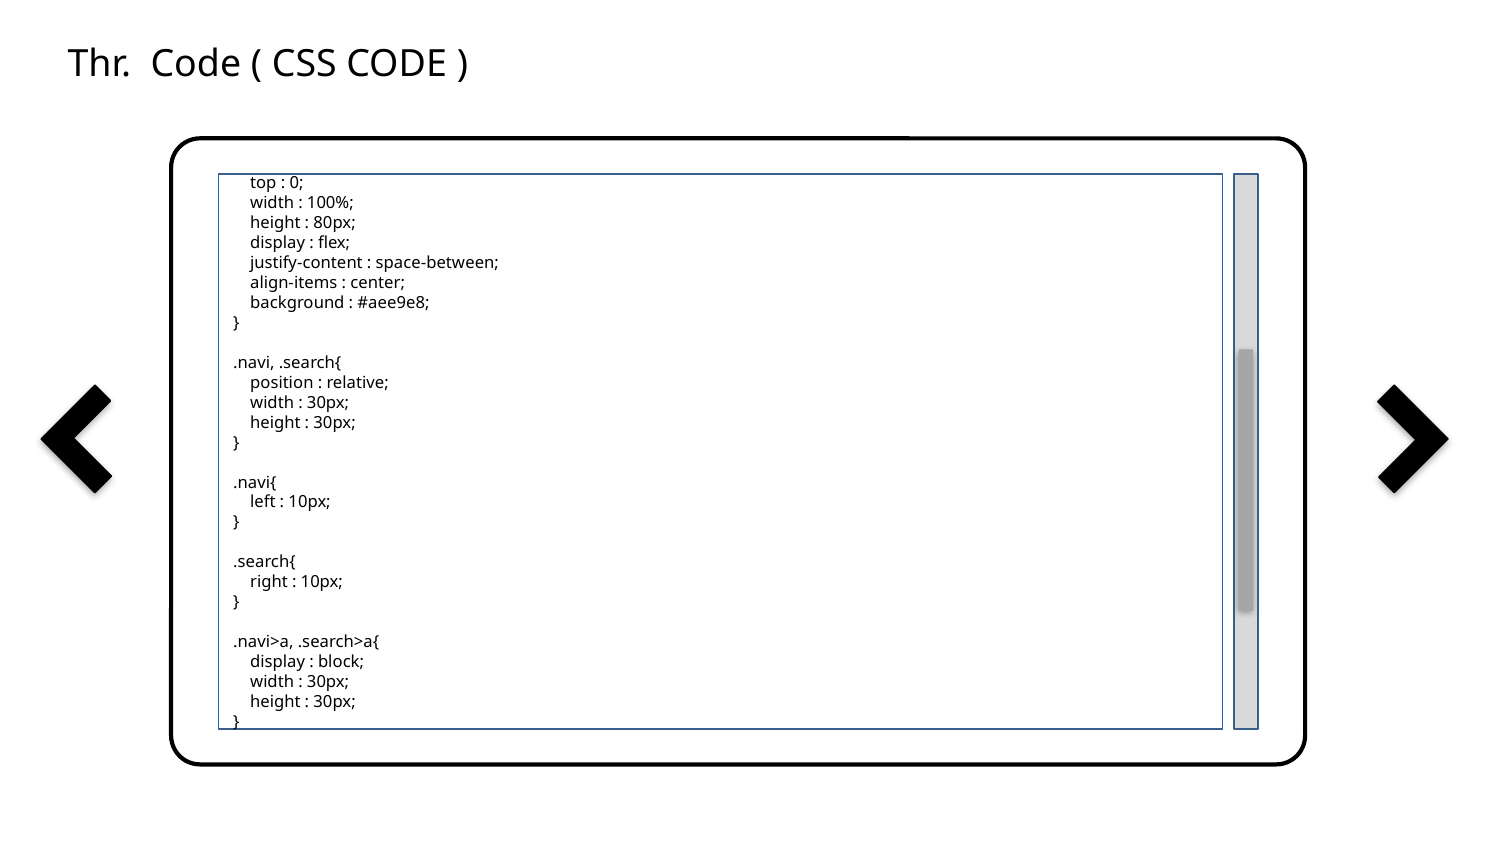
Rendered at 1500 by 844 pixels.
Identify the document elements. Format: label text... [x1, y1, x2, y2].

text_box [1377, 384, 1449, 494]
text_box Thr. Code ( CSS CODE ) [53, 32, 1081, 92]
text_box top : 0; width : 100%; height : 80px; display : flex; justify-content : space-between; align-items : center; background : #aee9e8; } .navi, .search{ position : relative; width : 30px; height : 30px; } .navi{ left : 10px; } .search{ right : 10px; } .navi>a, .search>a{ display : block; width : 30px; height : 30px; } [216, 172, 1224, 731]
text_box [168, 136, 1308, 767]
text_box [1232, 172, 1260, 731]
text_box [40, 384, 112, 494]
text_box [1238, 349, 1254, 612]
